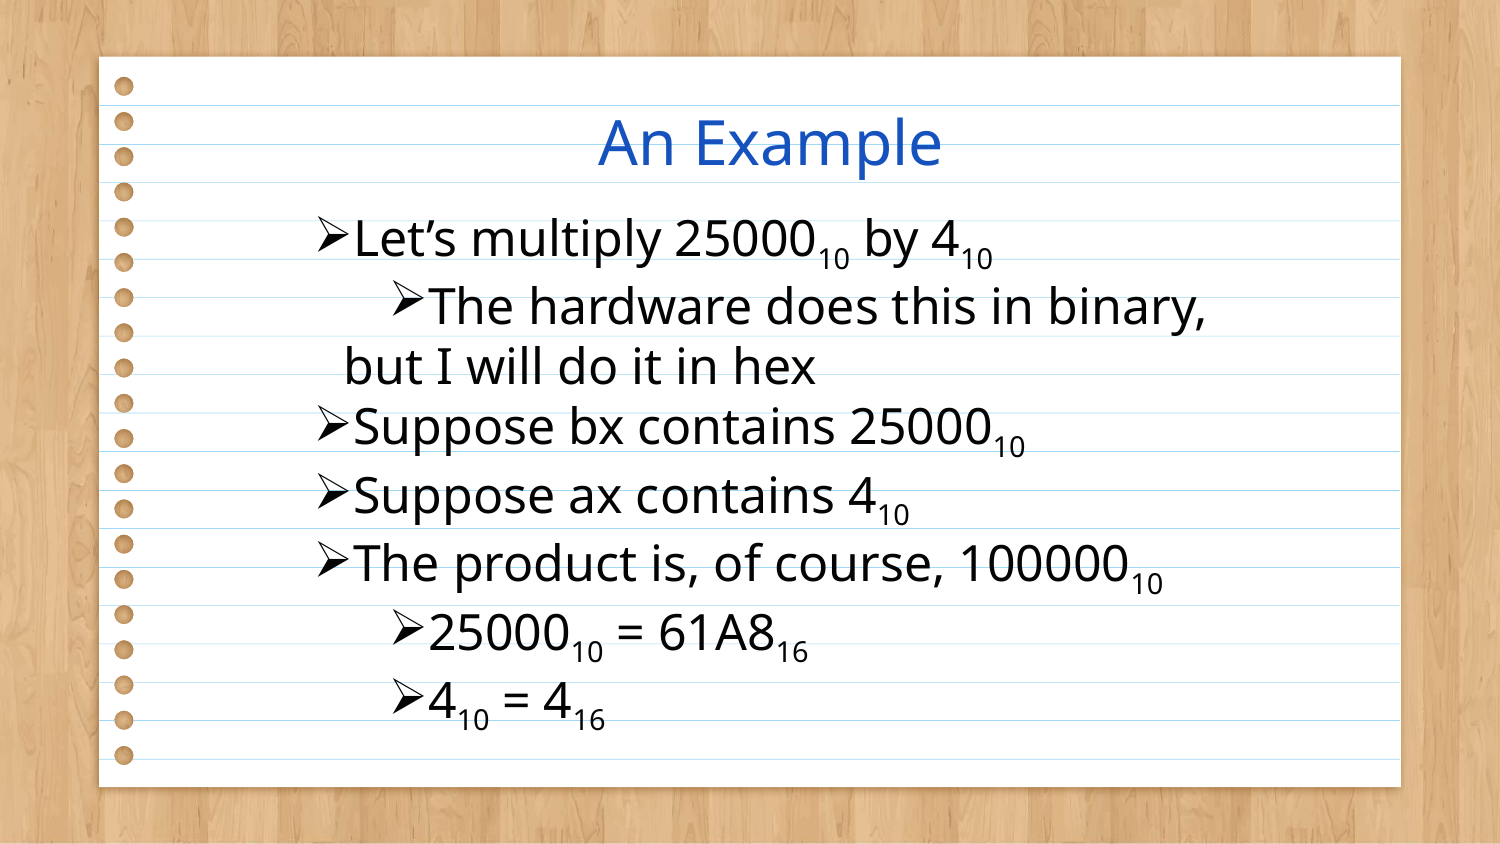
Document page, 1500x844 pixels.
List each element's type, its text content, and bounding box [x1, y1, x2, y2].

subtitle Let’s multiply 2500010 by 410 The hardware does this in binary, but I will do it in hex Suppose bx contains 2500010 Suppose ax contains 410 The product is, of course, 10000010 2500010 = 61A816 410 = 416 [215, 192, 1285, 733]
title An Example [153, 87, 1390, 192]
picture [0, 0, 1500, 844]
